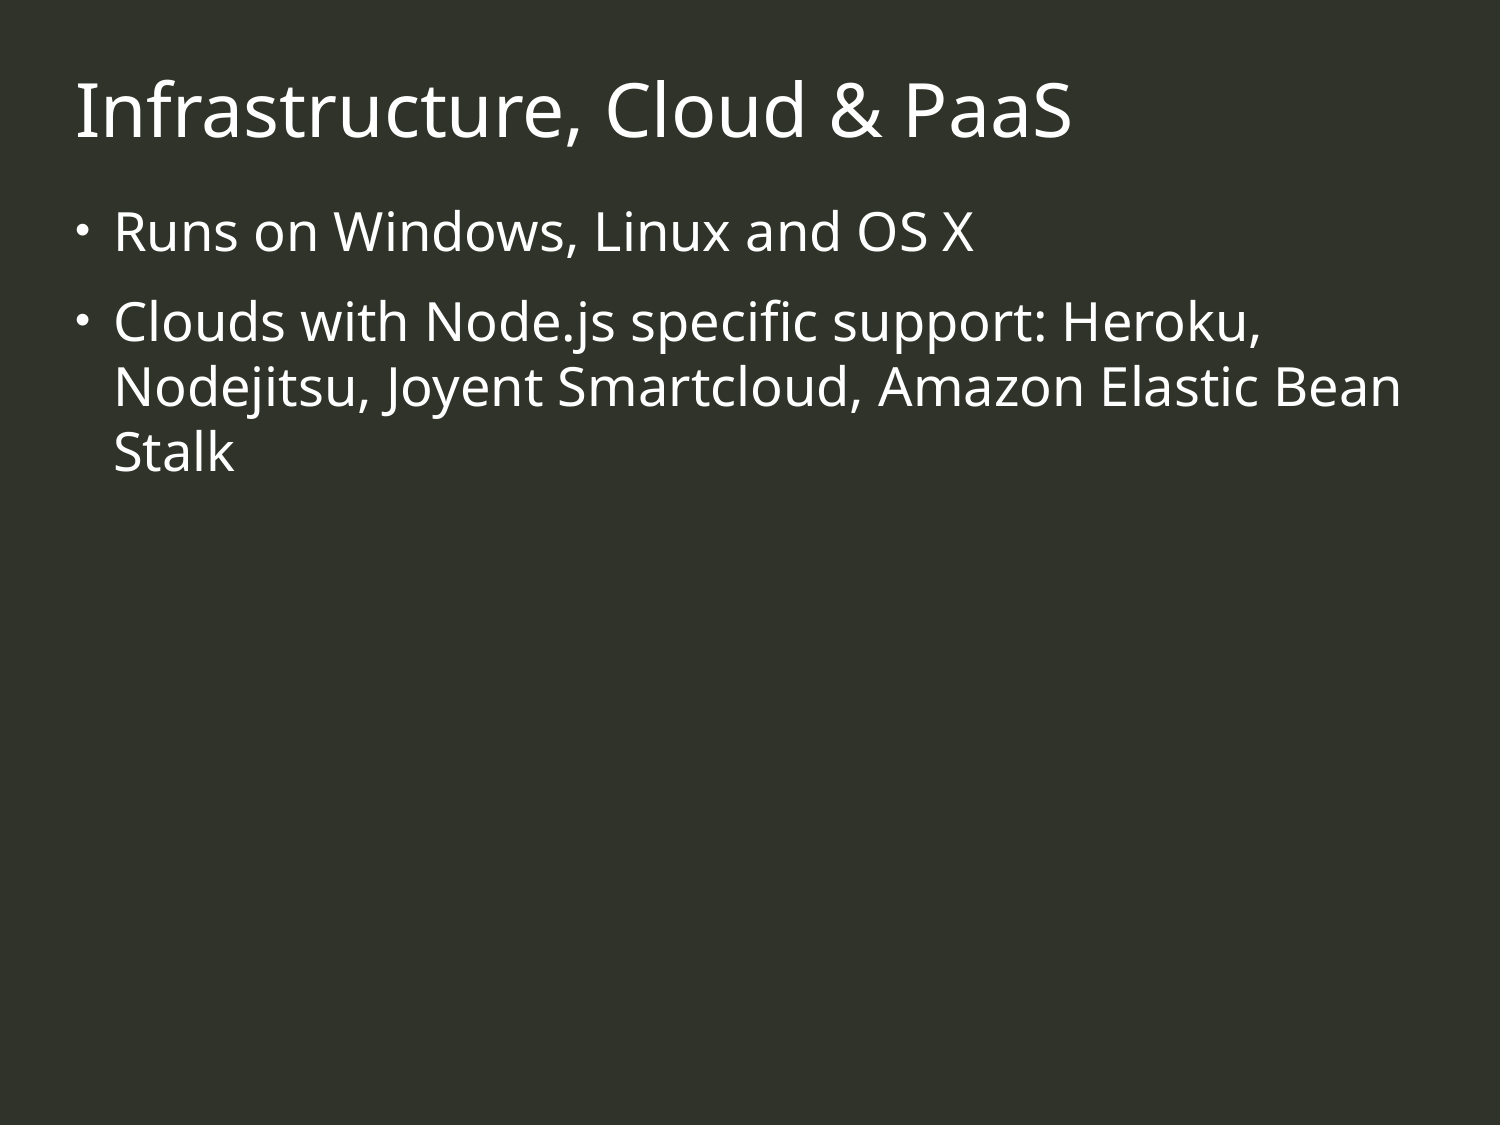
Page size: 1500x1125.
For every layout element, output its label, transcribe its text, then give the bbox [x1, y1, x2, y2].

list Runs on Windows, Linux and OS X Clouds with Node.js specific support: Heroku, Nodejitsu, Joyent Smartcloud, Amazon Elastic Bean Stalk [75, 197, 1425, 1084]
list Infrastructure, Cloud & PaaS [75, 71, 1425, 170]
